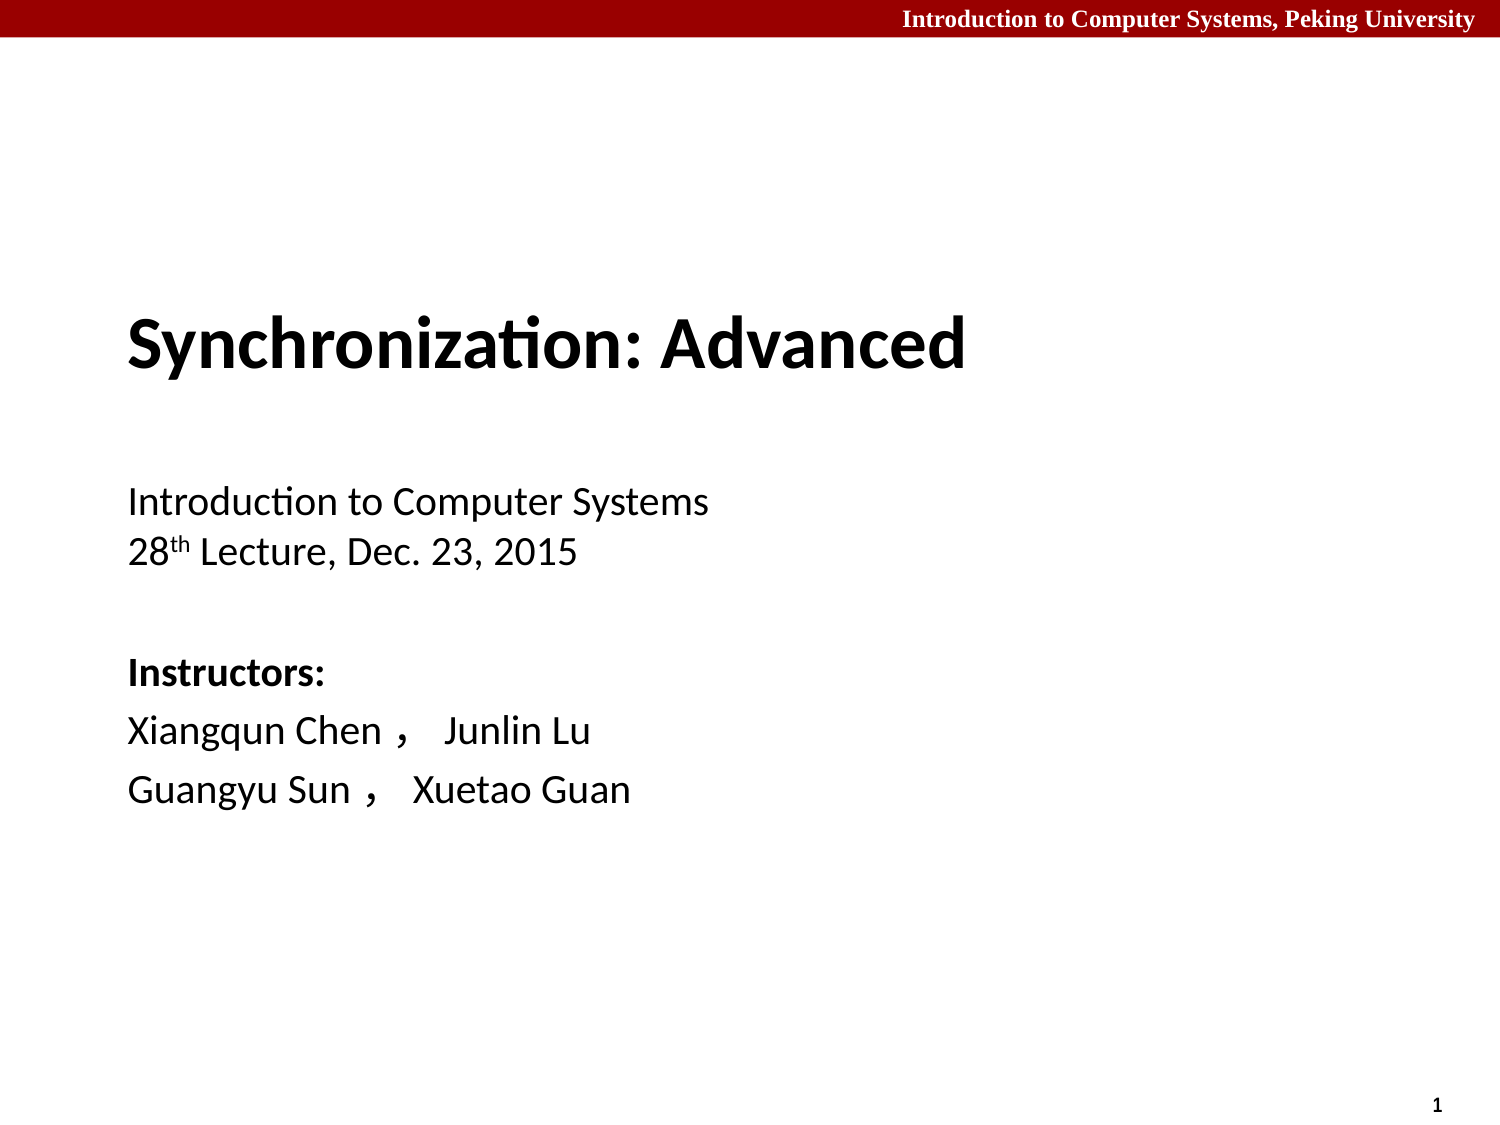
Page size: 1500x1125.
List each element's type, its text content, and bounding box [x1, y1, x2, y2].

subtitle Instructors: Xiangqun Chen，Junlin Lu Guangyu Sun，Xuetao Guan [112, 637, 1373, 926]
title Synchronization: Advanced Introduction to Computer Systems 28th Lecture, Dec. 23, 2015 [112, 279, 1388, 588]
